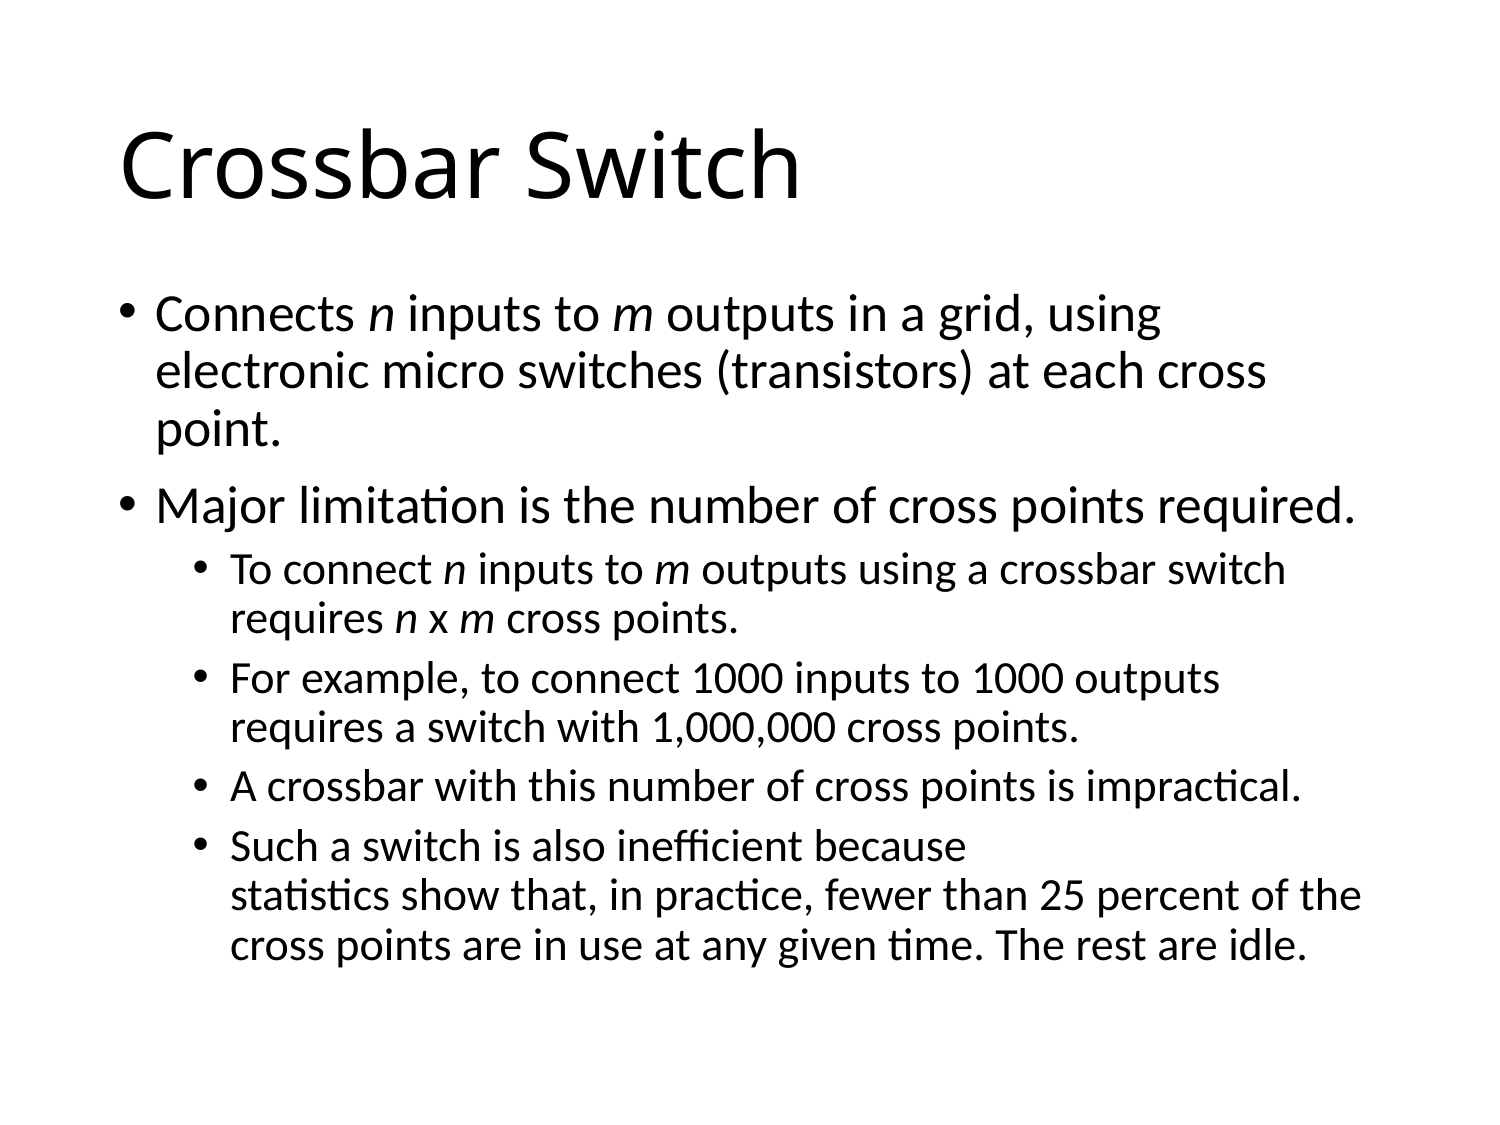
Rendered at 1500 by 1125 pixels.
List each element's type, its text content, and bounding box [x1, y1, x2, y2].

list Connects n inputs to m outputs in a grid, using electronic micro switches (transistors) at each cross point. Major limitation is the number of cross points required. To connect n inputs to m outputs using a crossbar switch requires n x m cross points. For example, to connect 1000 inputs to 1000 outputs requires a switch with 1,000,000 cross points. A crossbar with this number of cross points is impractical. Such a switch is also inefficient because statistics show that, in practice, fewer than 25 percent of the cross points are in use at any given time. The rest are idle. [103, 277, 1397, 1093]
title Crossbar Switch [103, 59, 1397, 277]
